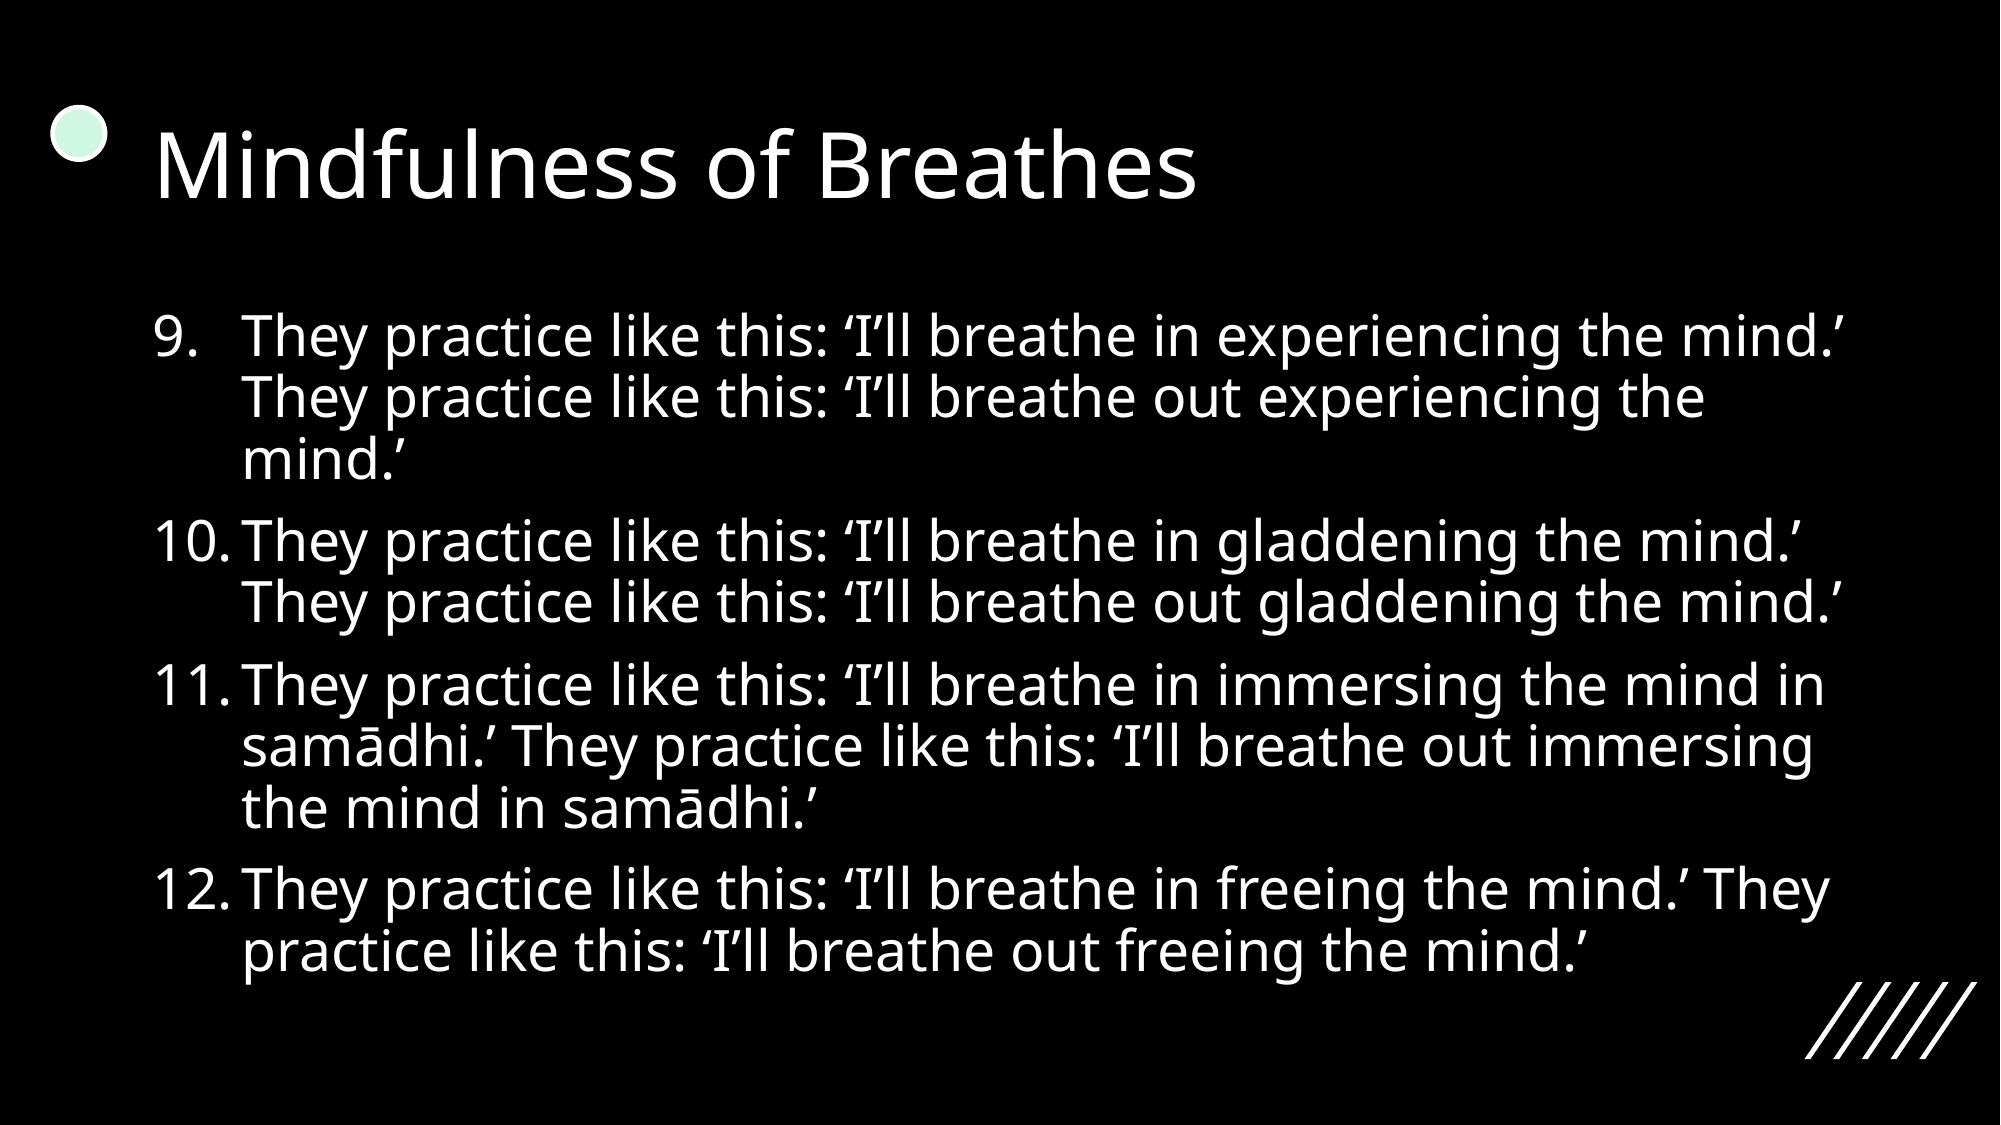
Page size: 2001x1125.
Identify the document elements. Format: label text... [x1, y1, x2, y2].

title Mindfulness of Breathes [137, 59, 1863, 278]
list They practice like this: ‘I’ll breathe in experiencing the mind.’ They practice like this: ‘I’ll breathe out experiencing the mind.’ They practice like this: ‘I’ll breathe in gladdening the mind.’ They practice like this: ‘I’ll breathe out gladdening the mind.’ They practice like this: ‘I’ll breathe in immersing the mind in samādhi.’ They practice like this: ‘I’ll breathe out immersing the mind in samādhi.’ They practice like this: ‘I’ll breathe in freeing the mind.’ They practice like this: ‘I’ll breathe out freeing the mind.’ [137, 299, 1863, 1014]
